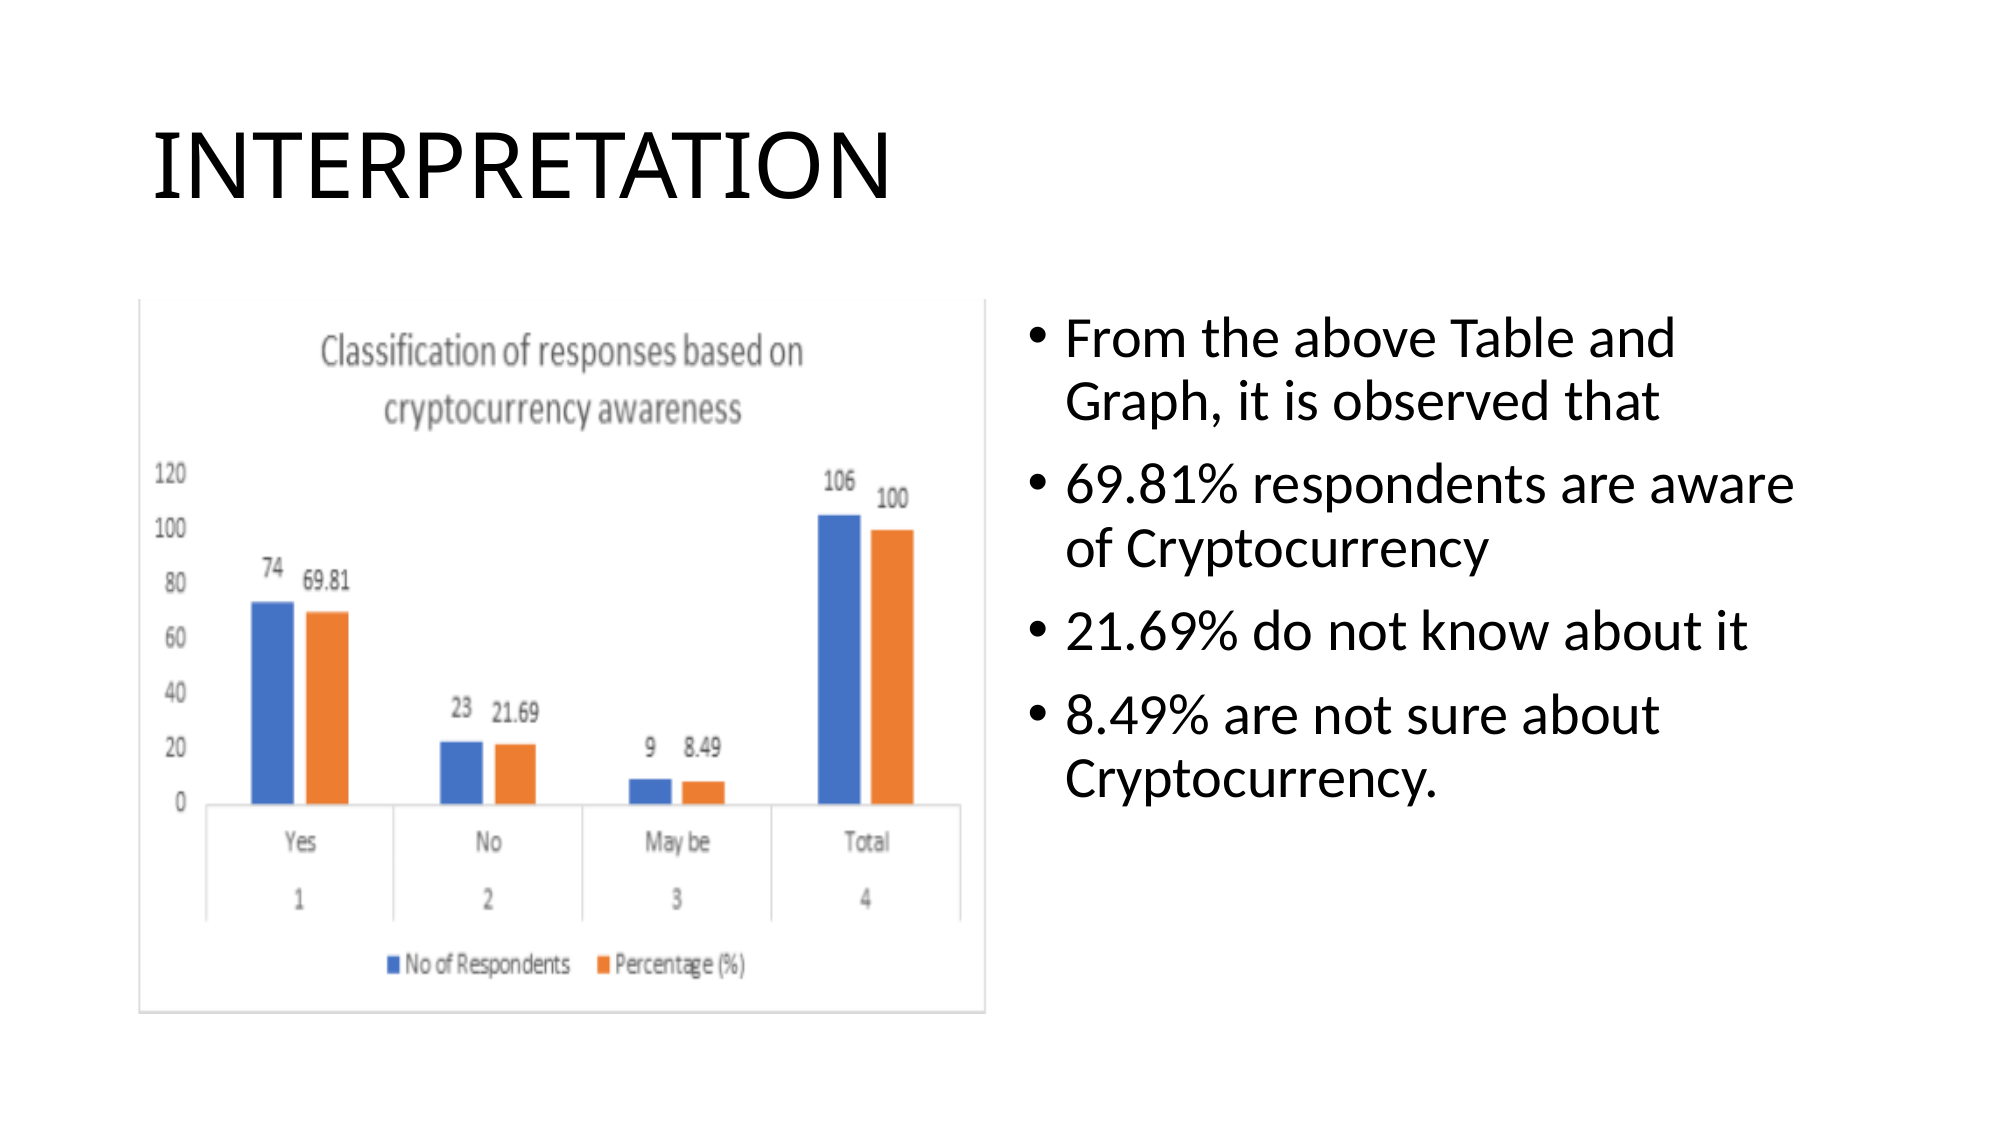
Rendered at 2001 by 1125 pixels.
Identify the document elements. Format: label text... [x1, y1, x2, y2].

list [137, 299, 988, 1014]
list From the above Table and Graph, it is observed that 69.81% respondents are aware of Cryptocurrency 21.69% do not know about it 8.49% are not sure about Cryptocurrency. [1012, 299, 1863, 1014]
title INTERPRETATION [137, 59, 1863, 278]
